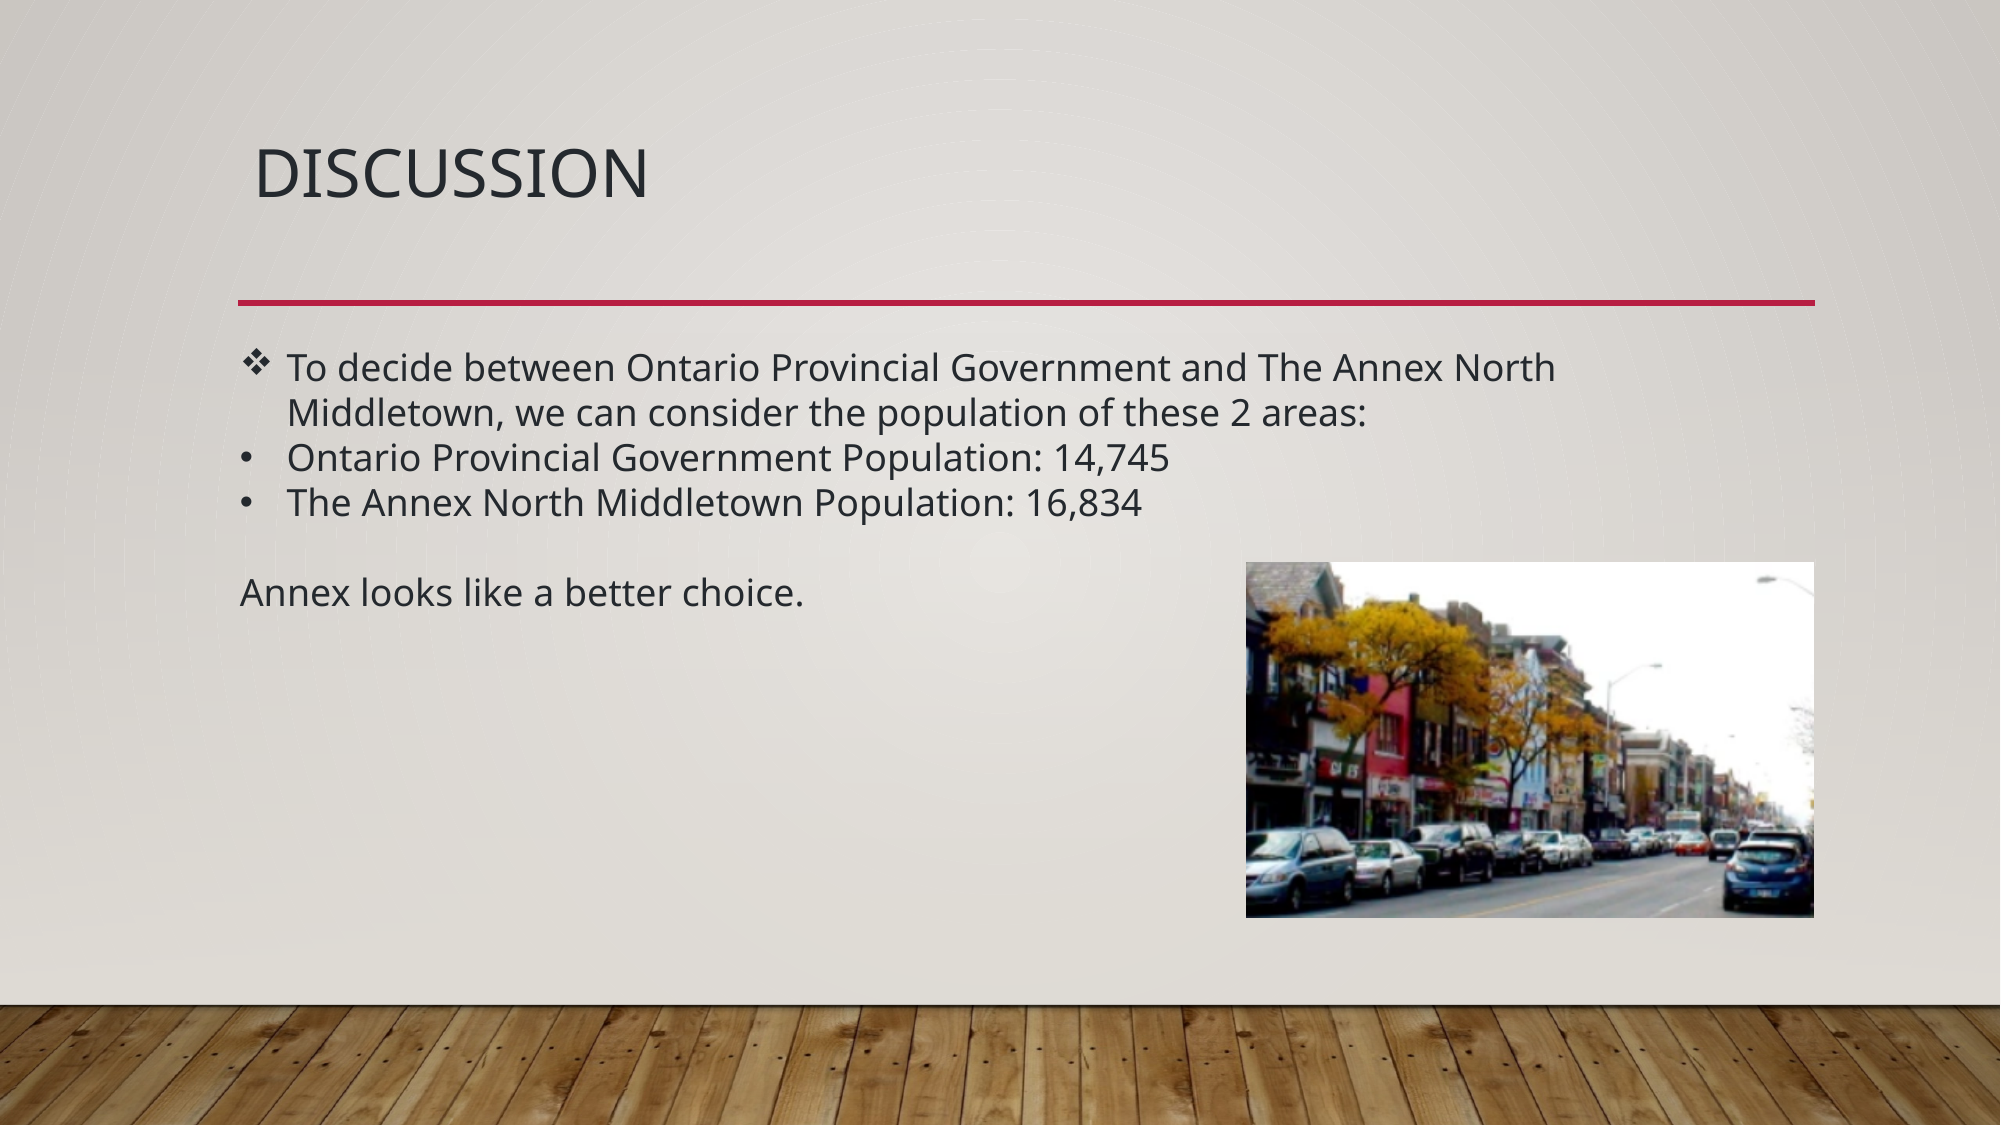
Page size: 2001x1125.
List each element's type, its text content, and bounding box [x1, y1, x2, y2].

picture [1245, 562, 1814, 918]
text_box To decide between Ontario Provincial Government and The Annex North Middletown, we can consider the population of these 2 areas: Ontario Provincial Government Population: 14,745 The Annex North Middletown Population: 16,834 Annex looks like a better choice. [224, 336, 1575, 622]
picture [0, 1005, 2000, 1125]
title Discussion [238, 131, 1814, 305]
